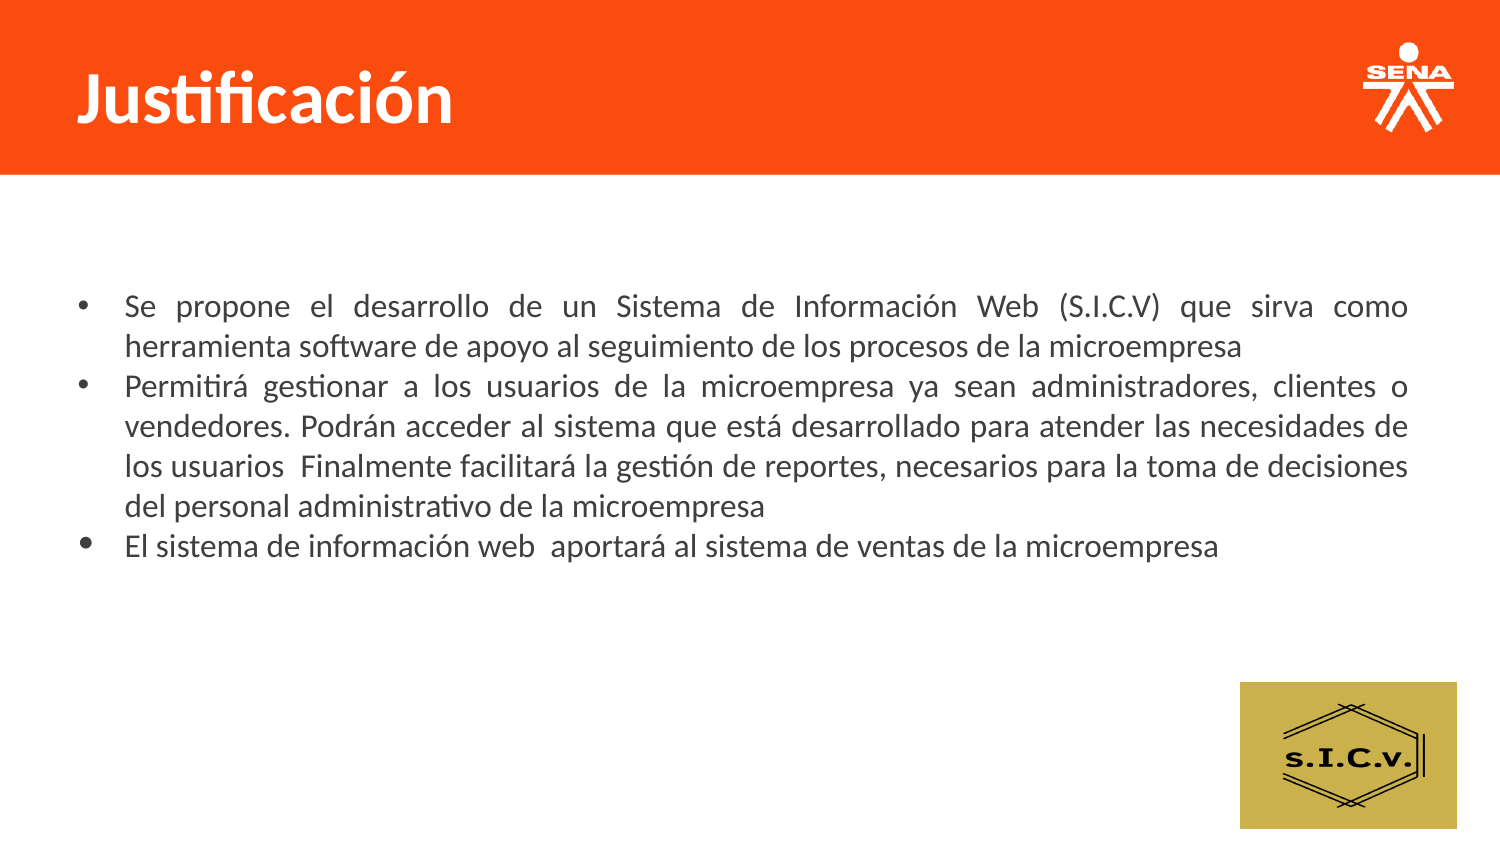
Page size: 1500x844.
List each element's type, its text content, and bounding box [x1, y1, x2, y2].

text_box [1347, 31, 1470, 144]
text_box Justificación [62, 40, 525, 146]
text_box Se propone el desarrollo de un Sistema de Información Web (S.I.C.V) que sirva como herramienta software de apoyo al seguimiento de los procesos de la microempresa Permitirá gestionar a los usuarios de la microempresa ya sean administradores, clientes o vendedores. Podrán acceder al sistema que está desarrollado para atender las necesidades de los usuarios Finalmente facilitará la gestión de reportes, necesarios para la toma de decisiones del personal administrativo de la microempresa El sistema de información web aportará al sistema de ventas de la microempresa [62, 202, 1426, 572]
picture [0, 0, 1500, 844]
